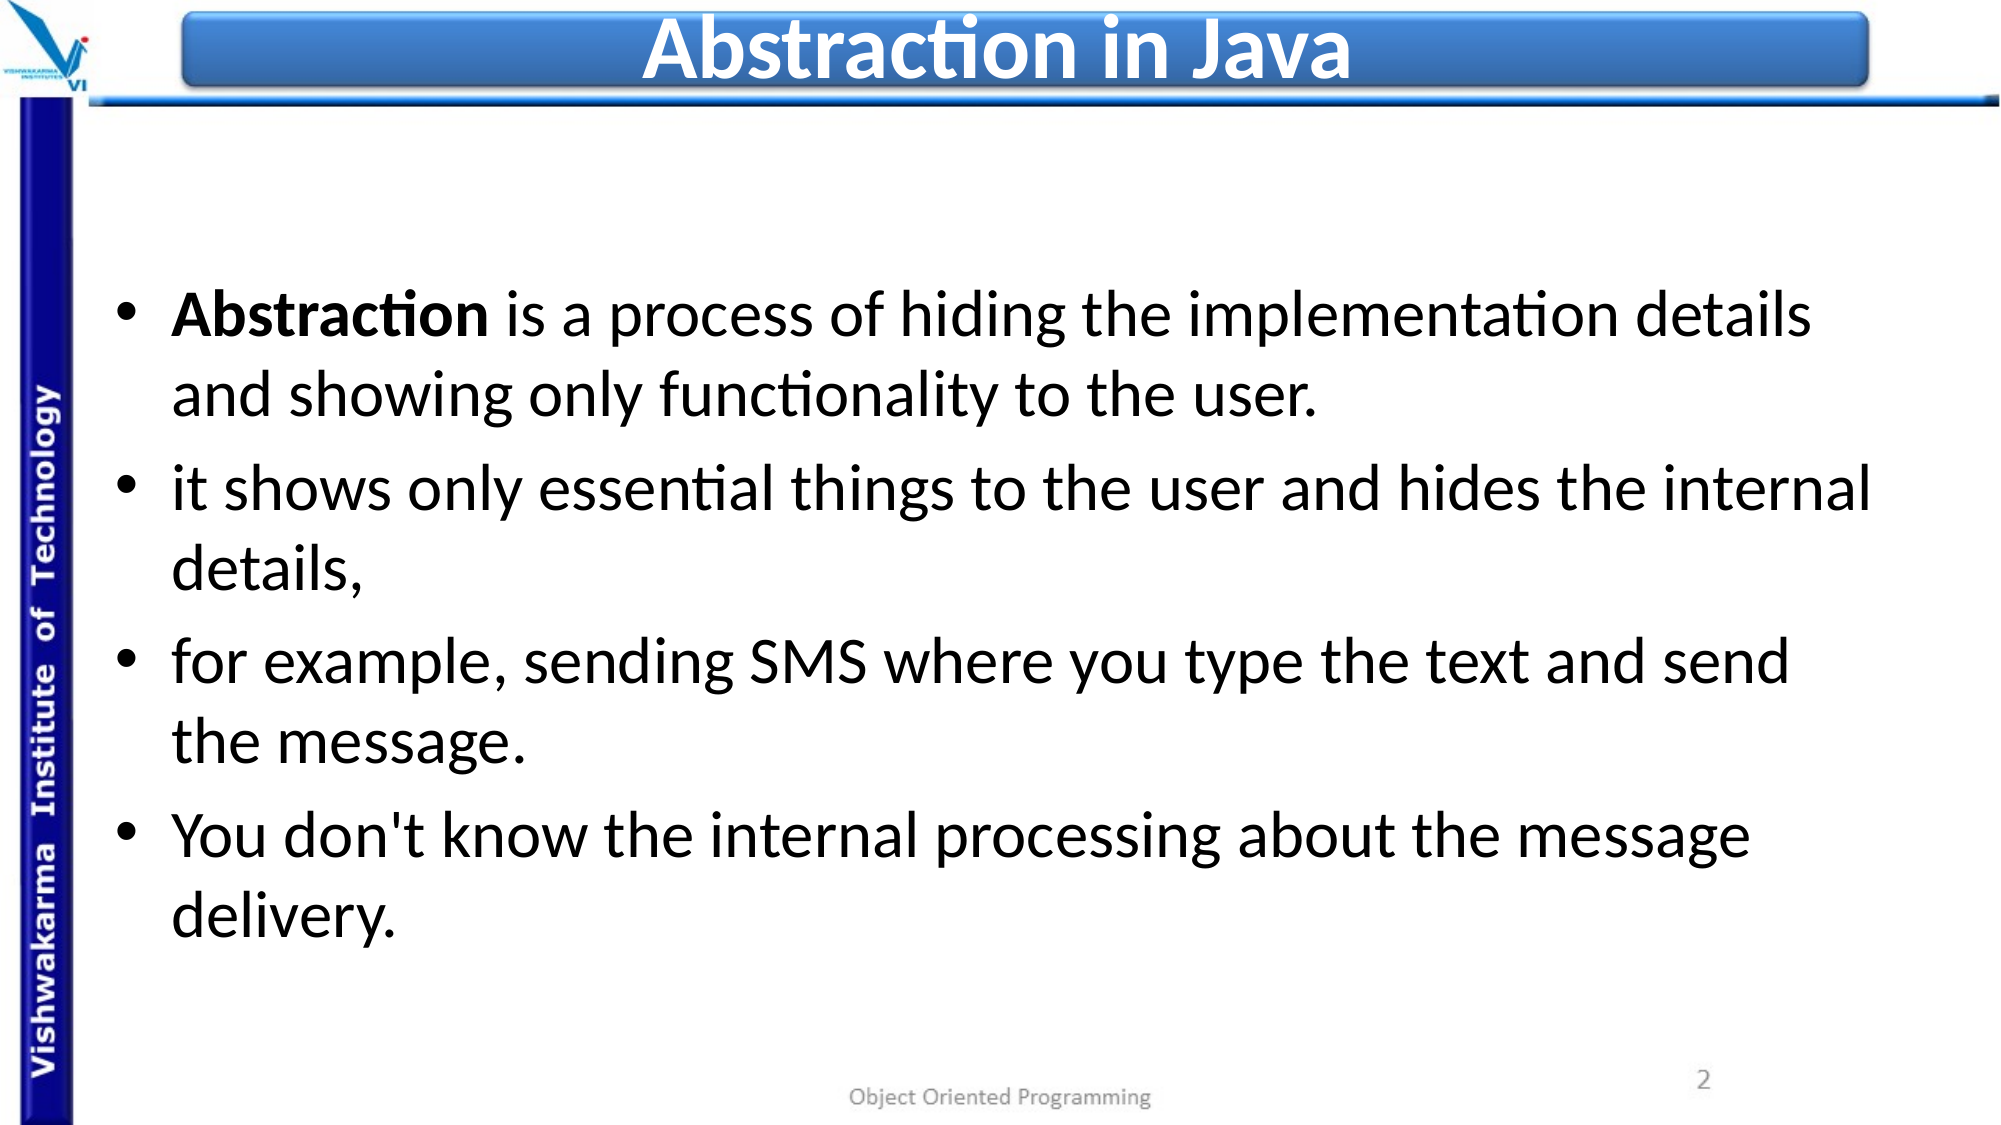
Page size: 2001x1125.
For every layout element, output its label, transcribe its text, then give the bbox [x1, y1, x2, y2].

list Abstraction is a process of hiding the implementation details and showing only functionality to the user. it shows only essential things to the user and hides the internal details, for example, sending SMS where you type the text and send the message. You don't know the internal processing about the message delivery. [99, 262, 1900, 1005]
picture [0, 0, 2001, 1125]
title Abstraction in Java [98, 0, 1899, 136]
